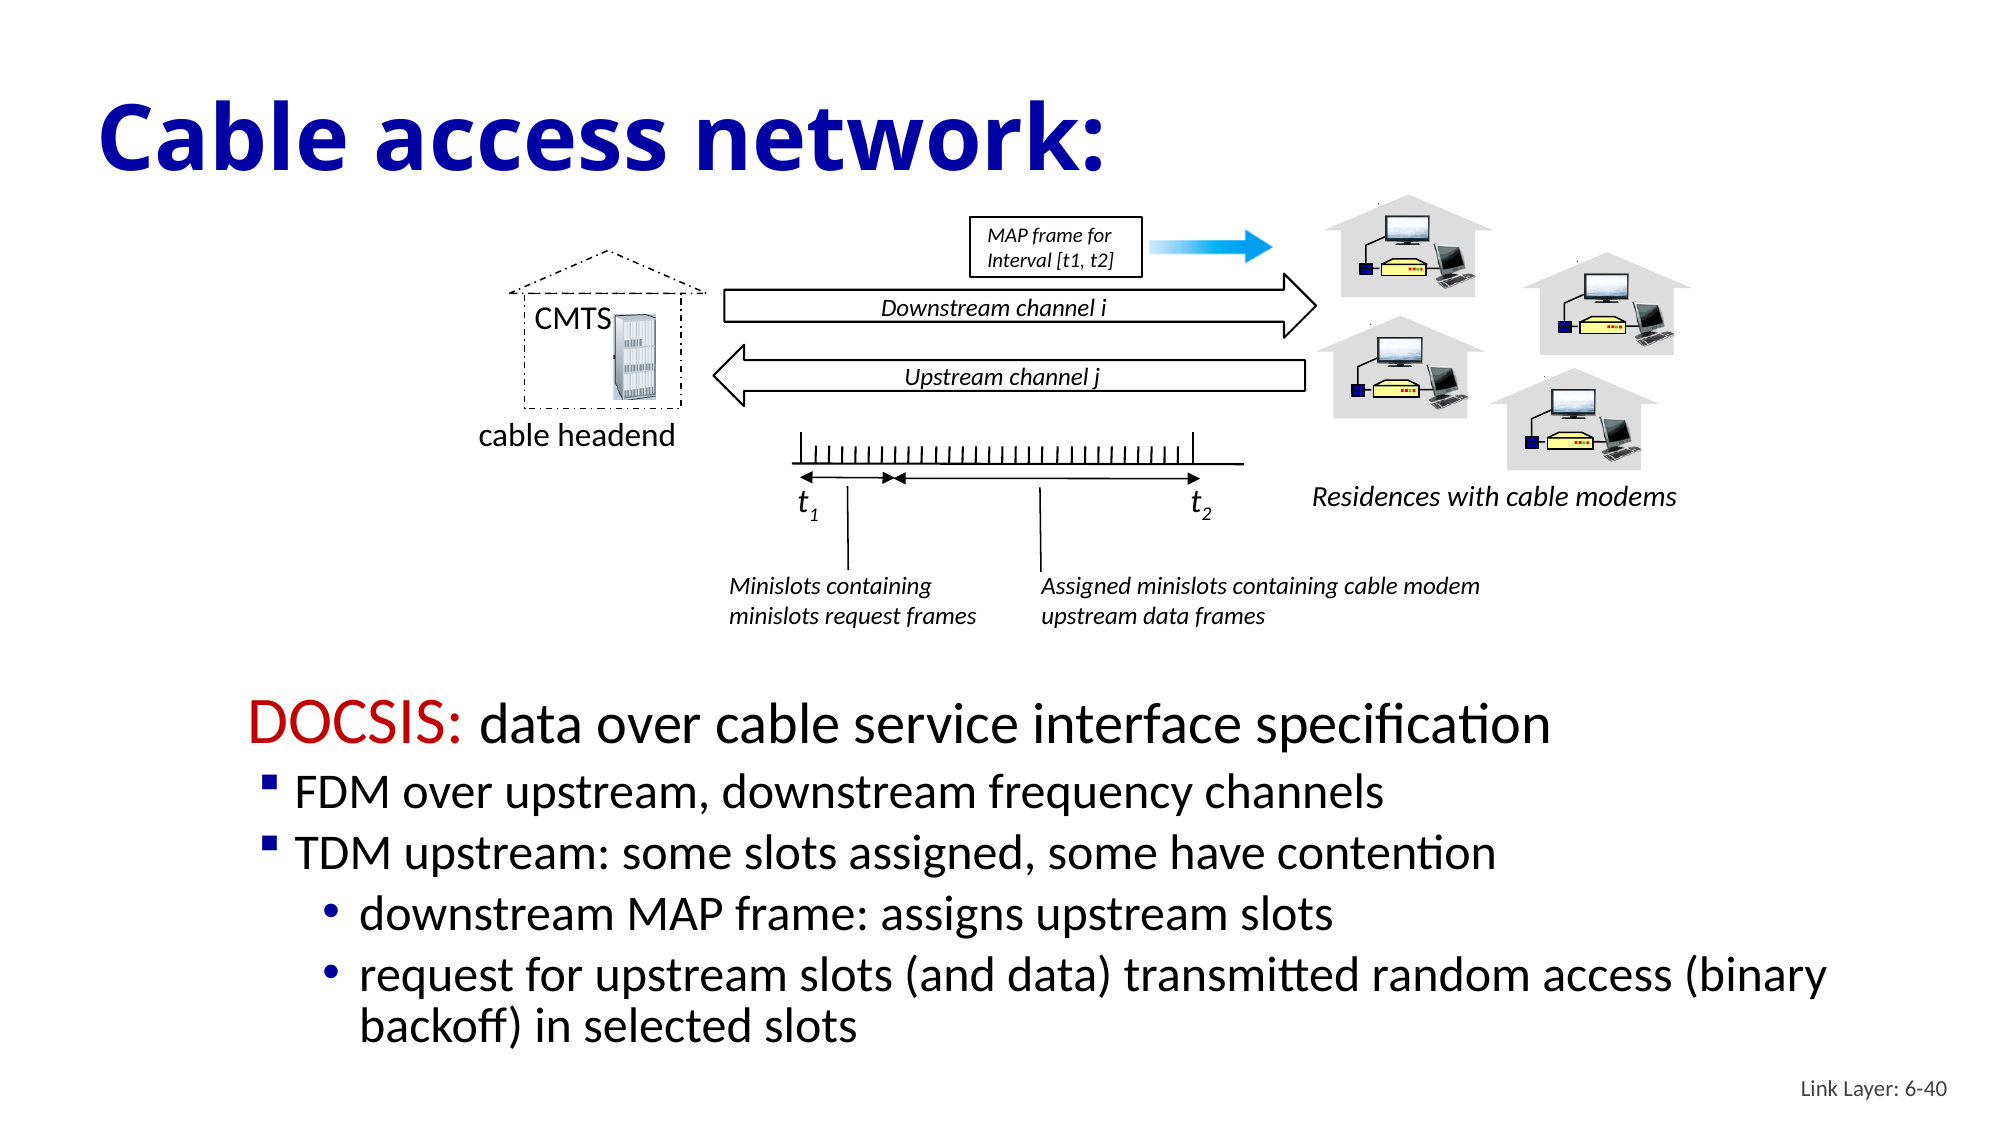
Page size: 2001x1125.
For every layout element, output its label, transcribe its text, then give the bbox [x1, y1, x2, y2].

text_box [1489, 367, 1660, 471]
text_box [524, 294, 682, 409]
slide_number Link Layer: 6-40 [1512, 1056, 1963, 1117]
text_box DOCSIS: data over cable service interface specification FDM over upstream, downstream frequency channels TDM upstream: some slots assigned, some have contention downstream MAP frame: assigns upstream slots request for upstream slots (and data) transmitted random access (binary backoff) in selected slots [232, 682, 1864, 1058]
text_box CMTS [519, 294, 676, 344]
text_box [1522, 252, 1692, 355]
text_box Downstream channel i [866, 283, 1122, 329]
text_box [713, 344, 889, 407]
text_box Upstream channel j [889, 353, 1116, 398]
text_box [1116, 360, 1306, 391]
picture [613, 313, 656, 400]
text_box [1315, 315, 1486, 419]
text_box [1323, 194, 1494, 297]
title Cable access network: [80, 67, 1977, 215]
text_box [970, 213, 1284, 280]
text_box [712, 431, 1499, 639]
text_box [508, 250, 707, 294]
text_box cable headend [419, 413, 736, 461]
text_box [724, 289, 866, 322]
text_box [1122, 273, 1317, 338]
text_box Residences with cable modems [1499, 470, 1693, 520]
